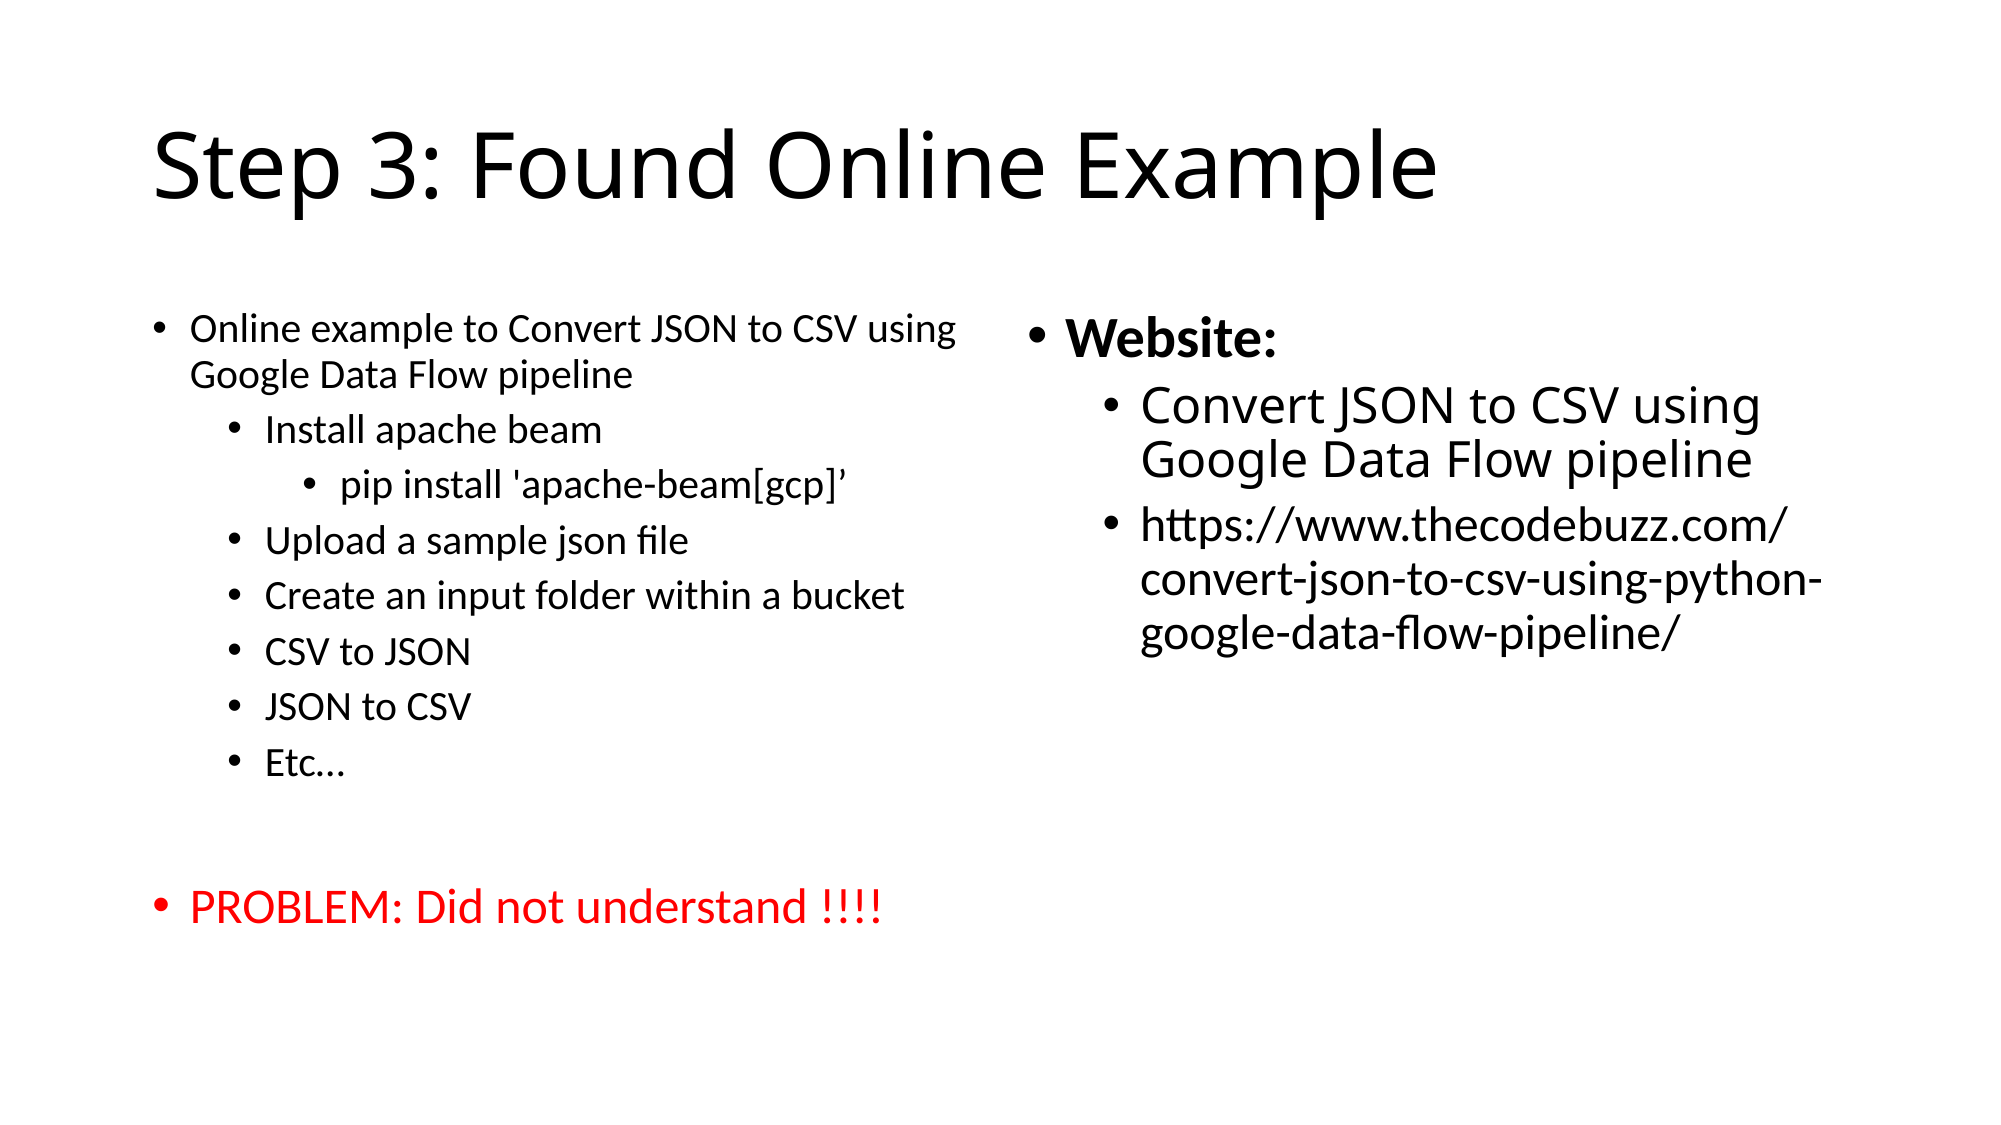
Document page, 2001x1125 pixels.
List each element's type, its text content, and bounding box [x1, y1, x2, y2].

list Website: Convert JSON to CSV using Google Data Flow pipeline https://www.thecodebuzz.com/convert-json-to-csv-using-python-google-data-flow-pipeline/ [1012, 299, 1863, 1014]
list Online example to Convert JSON to CSV using Google Data Flow pipeline Install apache beam pip install 'apache-beam[gcp]’ Upload a sample json file Create an input folder within a bucket CSV to JSON JSON to CSV Etc… PROBLEM: Did not understand !!!! [137, 299, 988, 1014]
title Step 3: Found Online Example [137, 59, 1863, 278]
